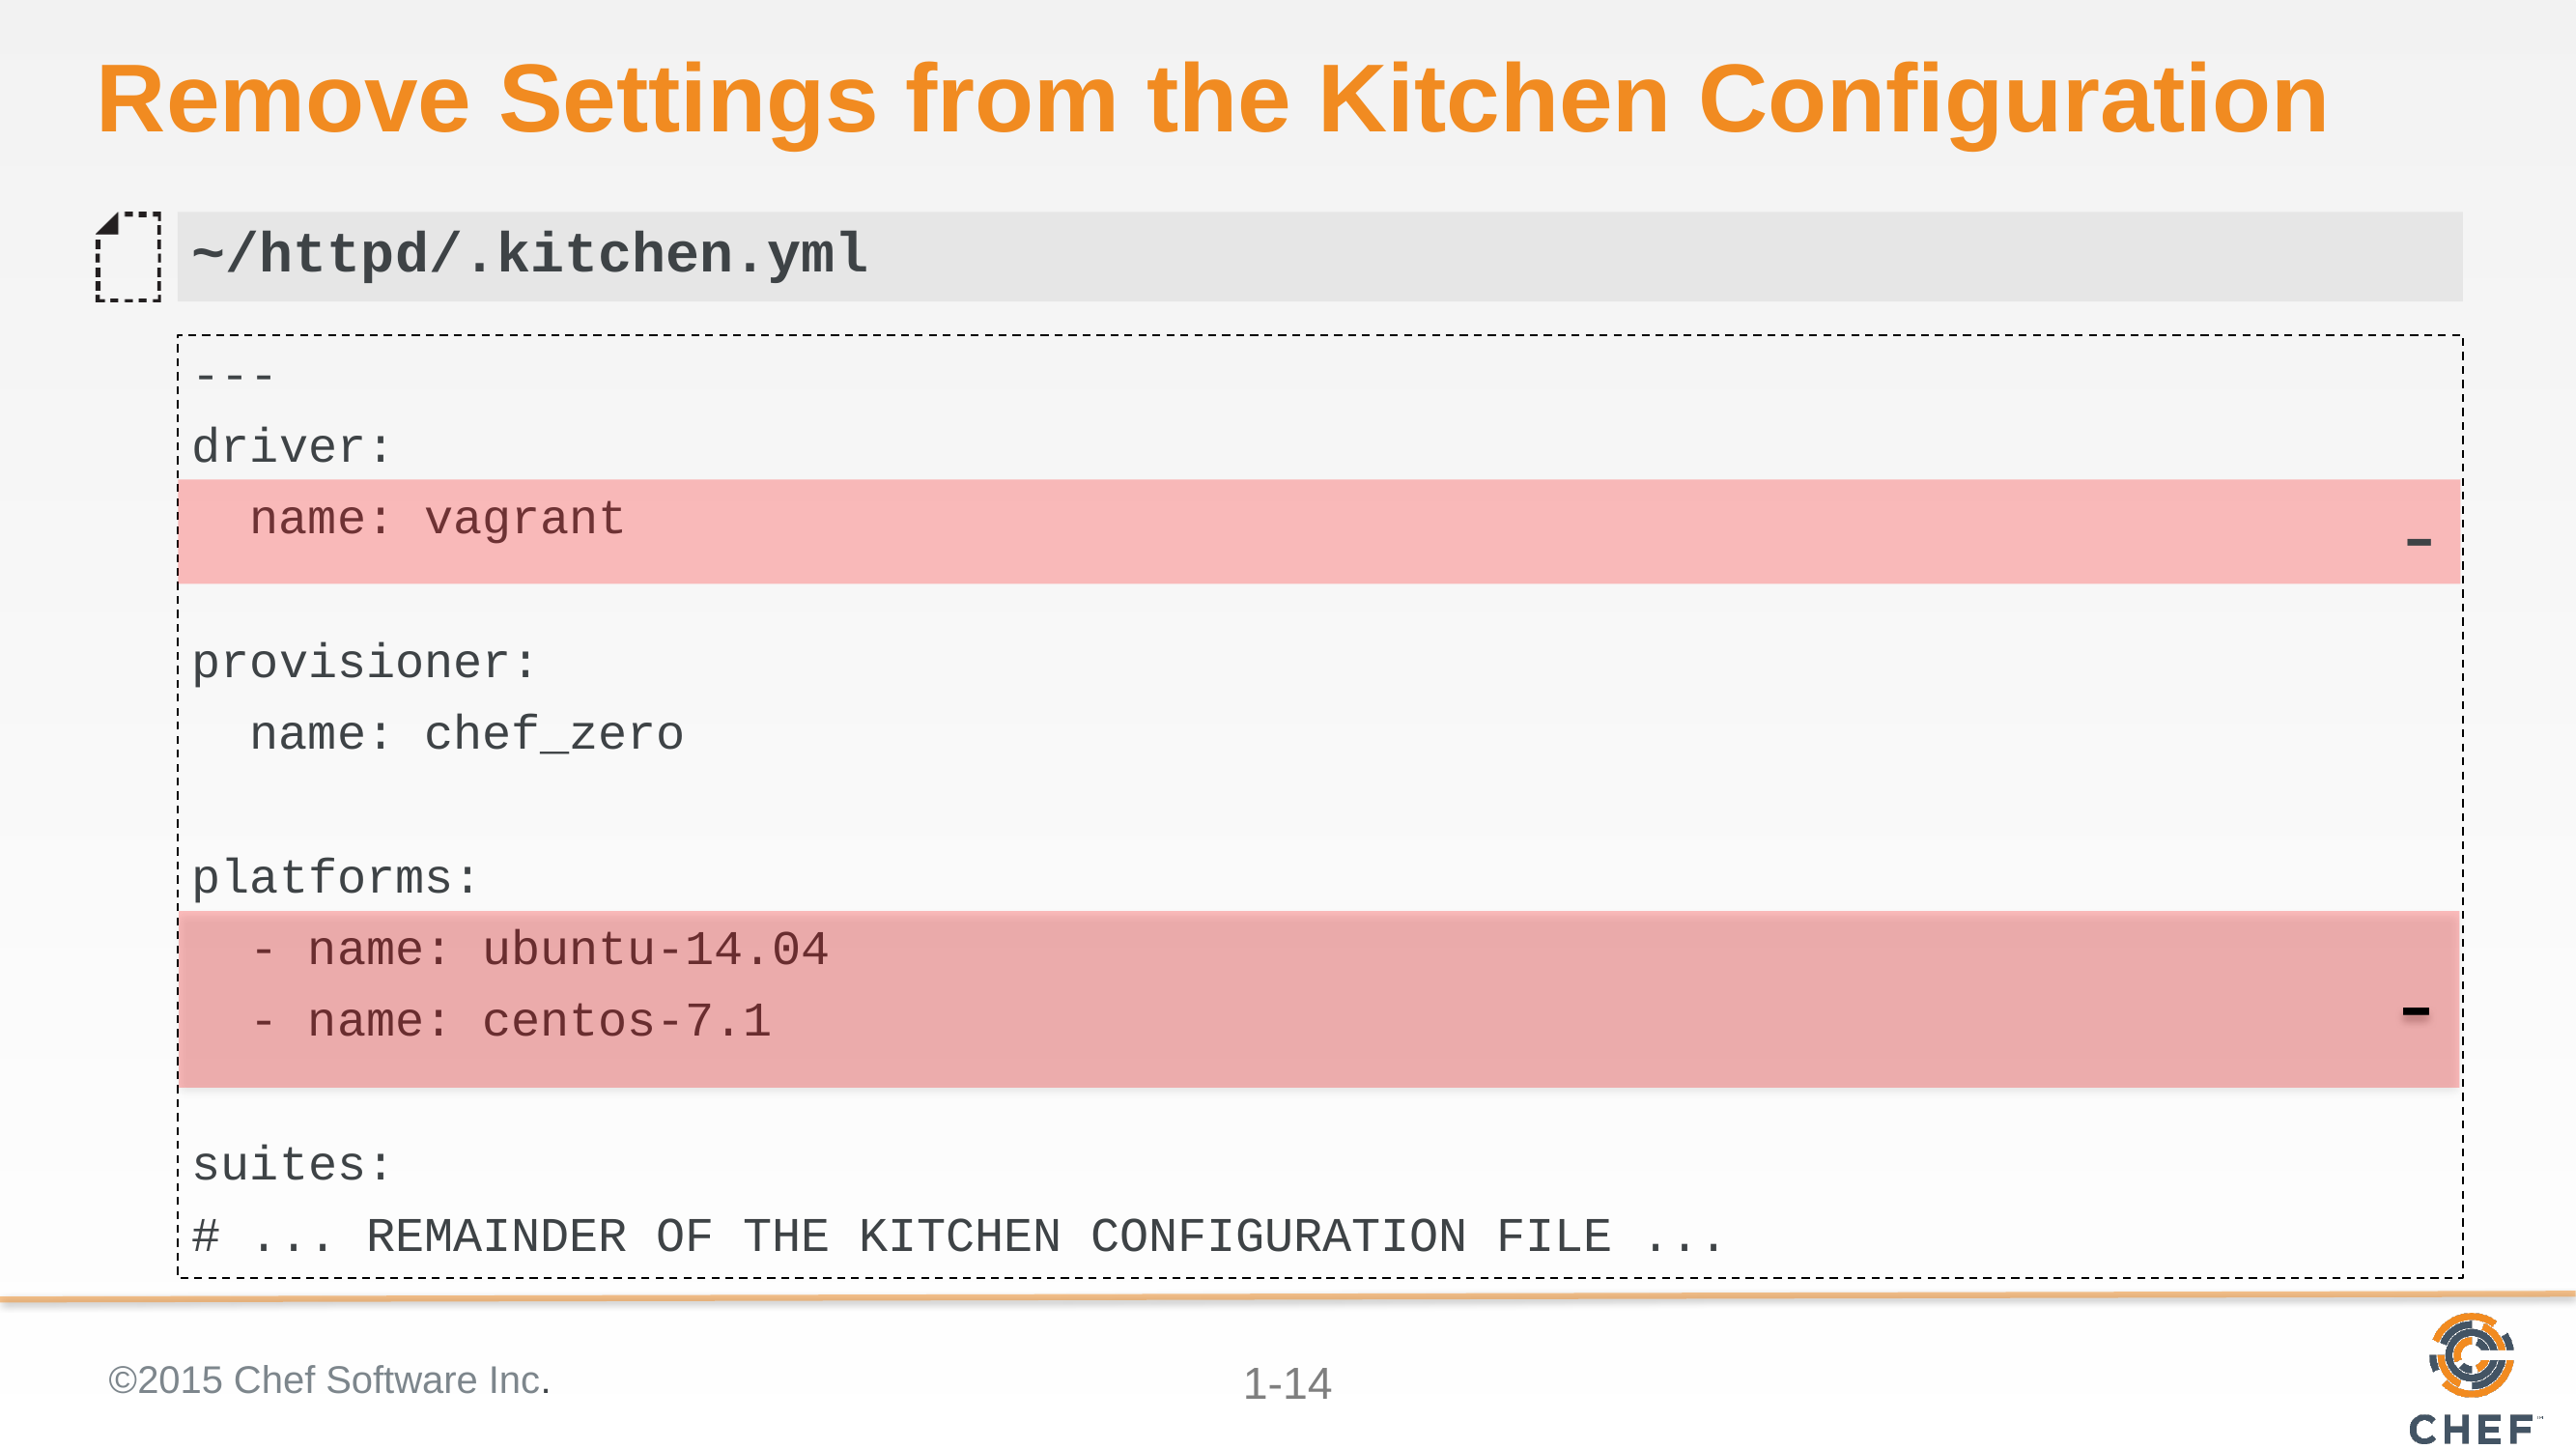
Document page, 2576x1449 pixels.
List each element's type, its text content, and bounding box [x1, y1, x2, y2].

list ~/httpd/.kitchen.yml [177, 212, 2463, 302]
list --- driver: name: vagrant provisioner: name: chef_zero platforms: - name: ubuntu-14.04 - name: centos-7.1 suites: # ... REMAINDER OF THE KITCHEN CONFIGURATION FILE ... [177, 334, 2464, 910]
text_box - [178, 910, 2460, 1089]
list - [178, 479, 2461, 584]
title Remove Settings from the Kitchen Configuration [96, 48, 2463, 180]
list --- driver: name: vagrant provisioner: name: chef_zero platforms: - name: ubuntu-14.04 - name: centos-7.1 suites: # ... REMAINDER OF THE KITCHEN CONFIGURATION FILE ... [177, 1095, 2464, 1279]
picture [2399, 1297, 2551, 1449]
